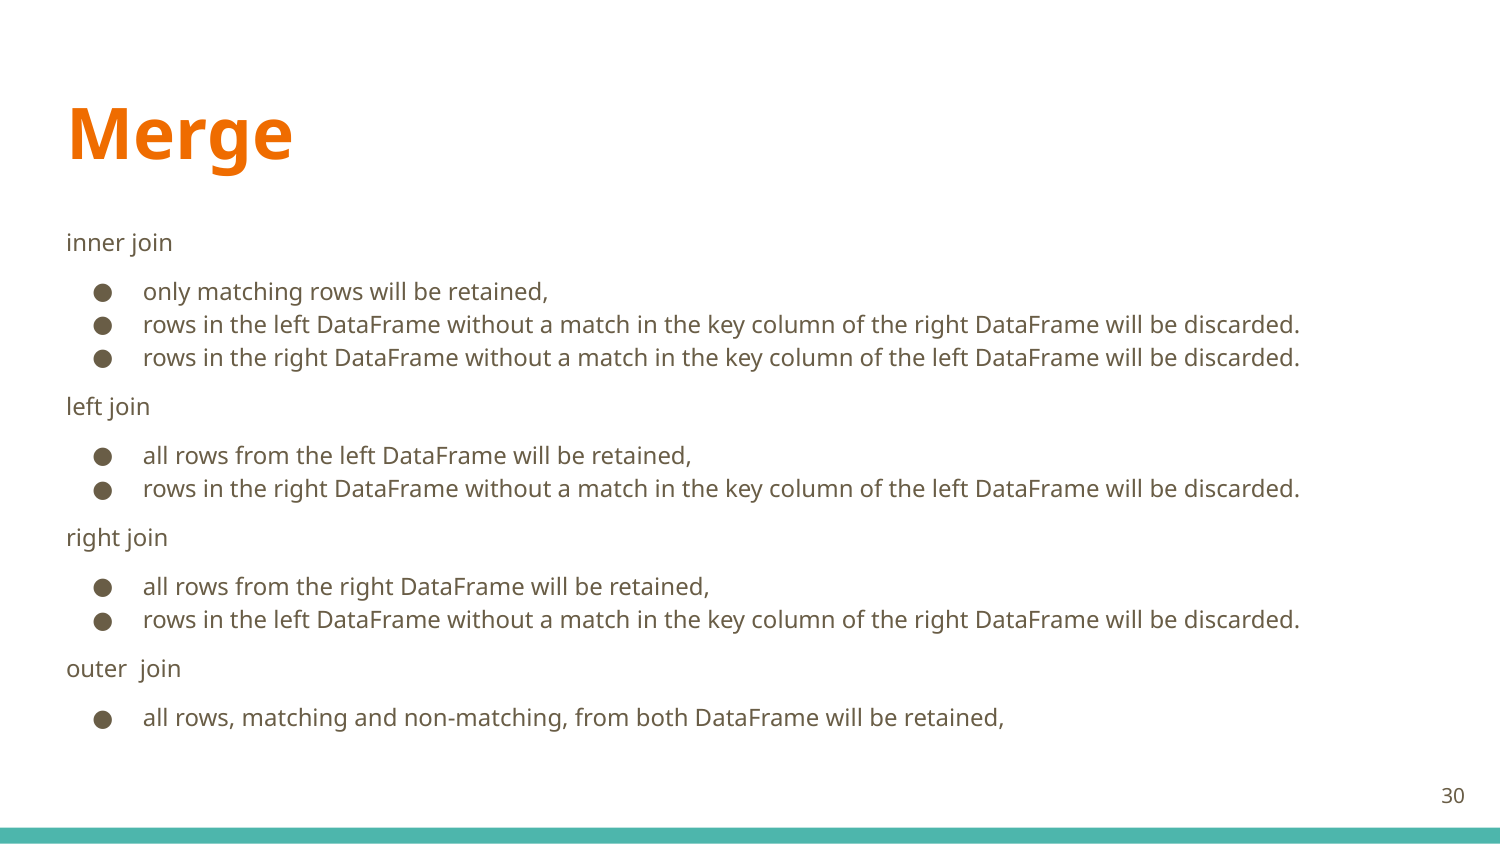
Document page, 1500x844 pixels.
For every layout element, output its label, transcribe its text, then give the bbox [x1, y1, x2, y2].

slide_number ‹#› [1389, 764, 1480, 830]
list inner join only matching rows will be retained, rows in the left DataFrame without a match in the key column of the right DataFrame will be discarded. rows in the right DataFrame without a match in the key column of the left DataFrame will be discarded. left join all rows from the left DataFrame will be retained, rows in the right DataFrame without a match in the key column of the left DataFrame will be discarded. right join all rows from the right DataFrame will be retained, rows in the left DataFrame without a match in the key column of the right DataFrame will be discarded. outer join all rows, matching and non-matching, from both DataFrame will be retained, [51, 207, 1449, 750]
title Merge [51, 72, 1449, 189]
